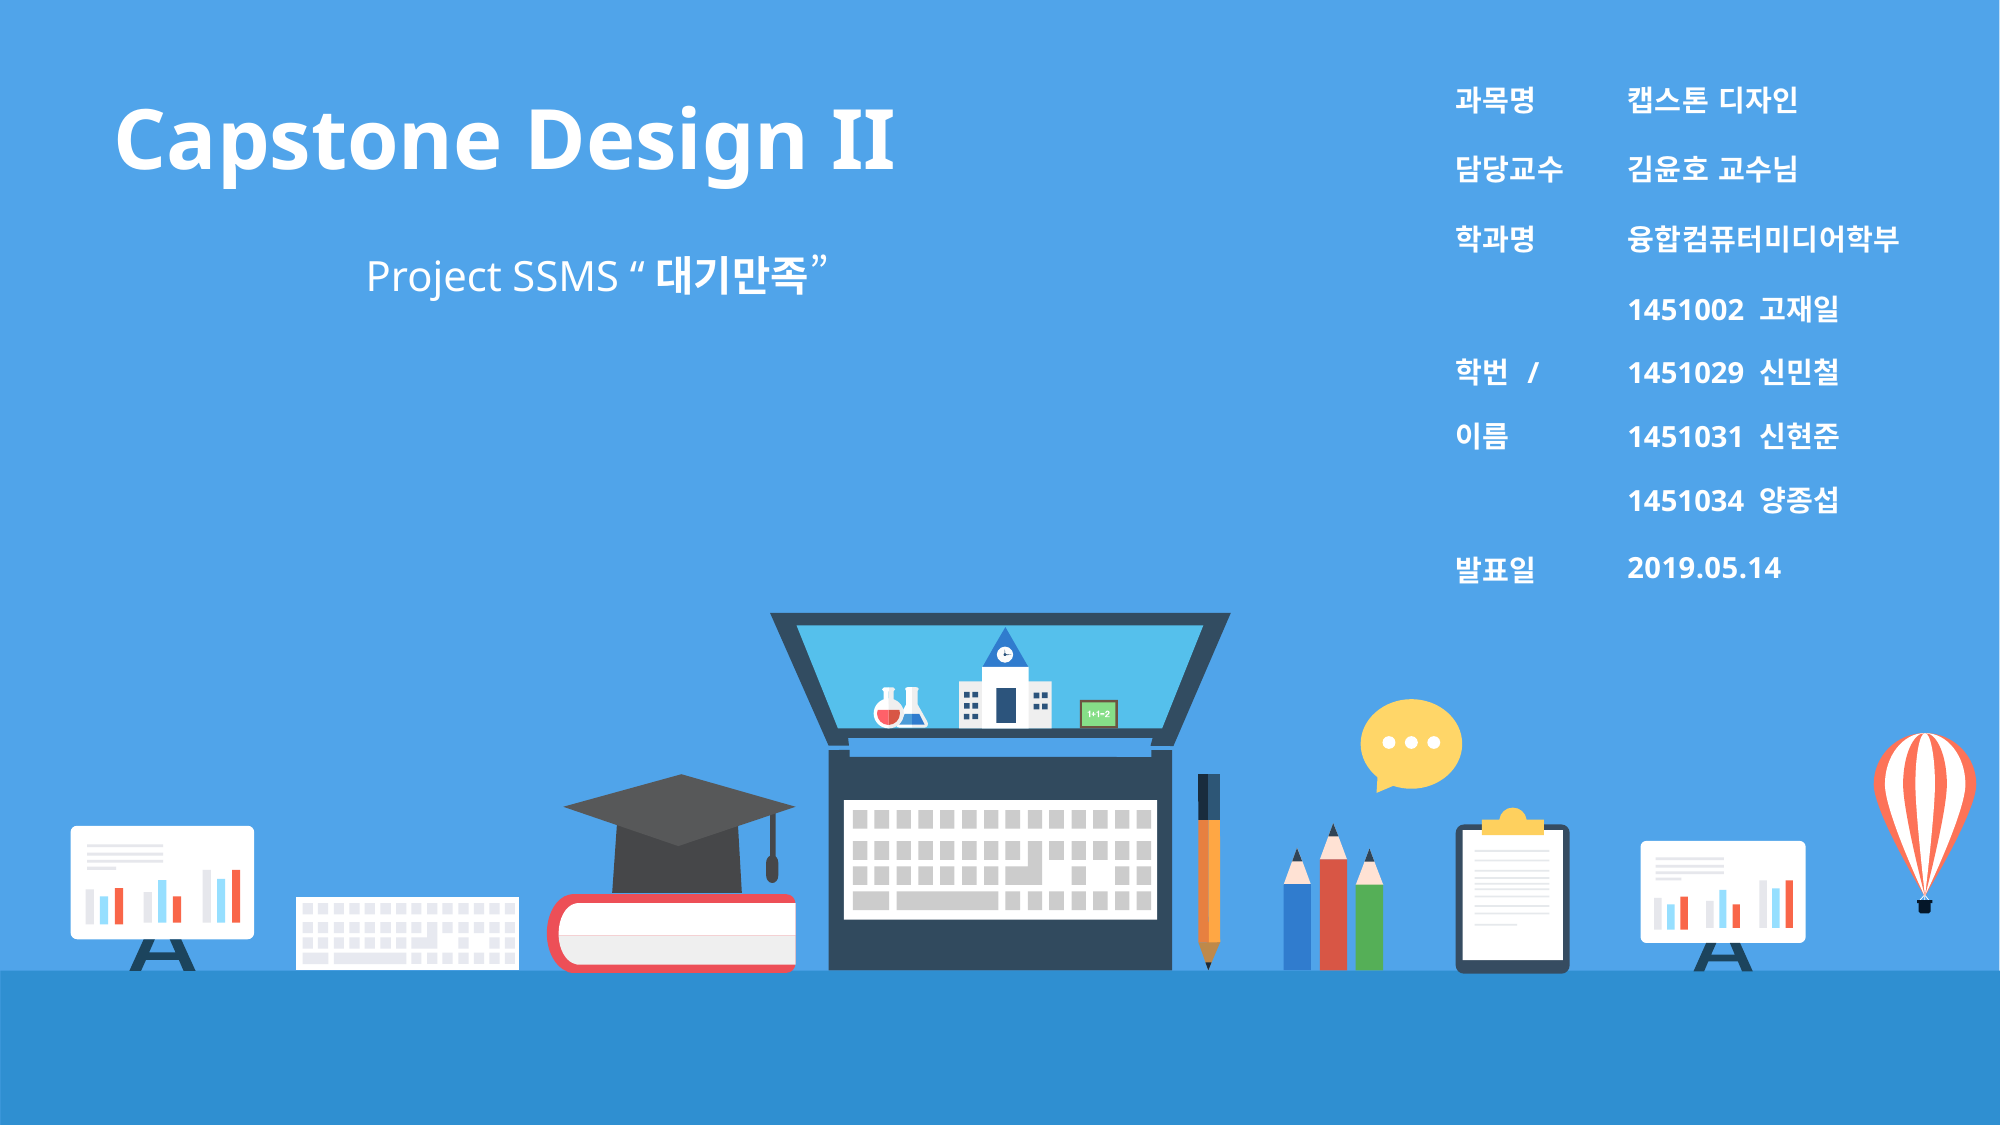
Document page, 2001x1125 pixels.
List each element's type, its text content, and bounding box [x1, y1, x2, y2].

subtitle Project SSMS “대기만족” [91, 233, 1103, 324]
table_cell 융합컴퓨터미디어학부 [1617, 192, 1946, 262]
table_cell 1451002 고재일 1451029 신민철 1451031 신현준 1451034 양종섭 [1617, 262, 1946, 523]
table_cell 2019.05.14 [1617, 523, 1946, 593]
table_cell 발표일 [1445, 523, 1617, 593]
table_cell 학번 / 이름 [1445, 262, 1617, 523]
title Capstone Design II [0, 53, 1264, 233]
table_cell 담당교수 [1445, 123, 1617, 192]
table_cell 학과명 [1445, 192, 1617, 262]
table_cell 김윤호 교수님 [1617, 123, 1946, 192]
table_header 캡스톤 디자인 [1617, 53, 1946, 123]
table_header 과목명 [1445, 53, 1617, 123]
